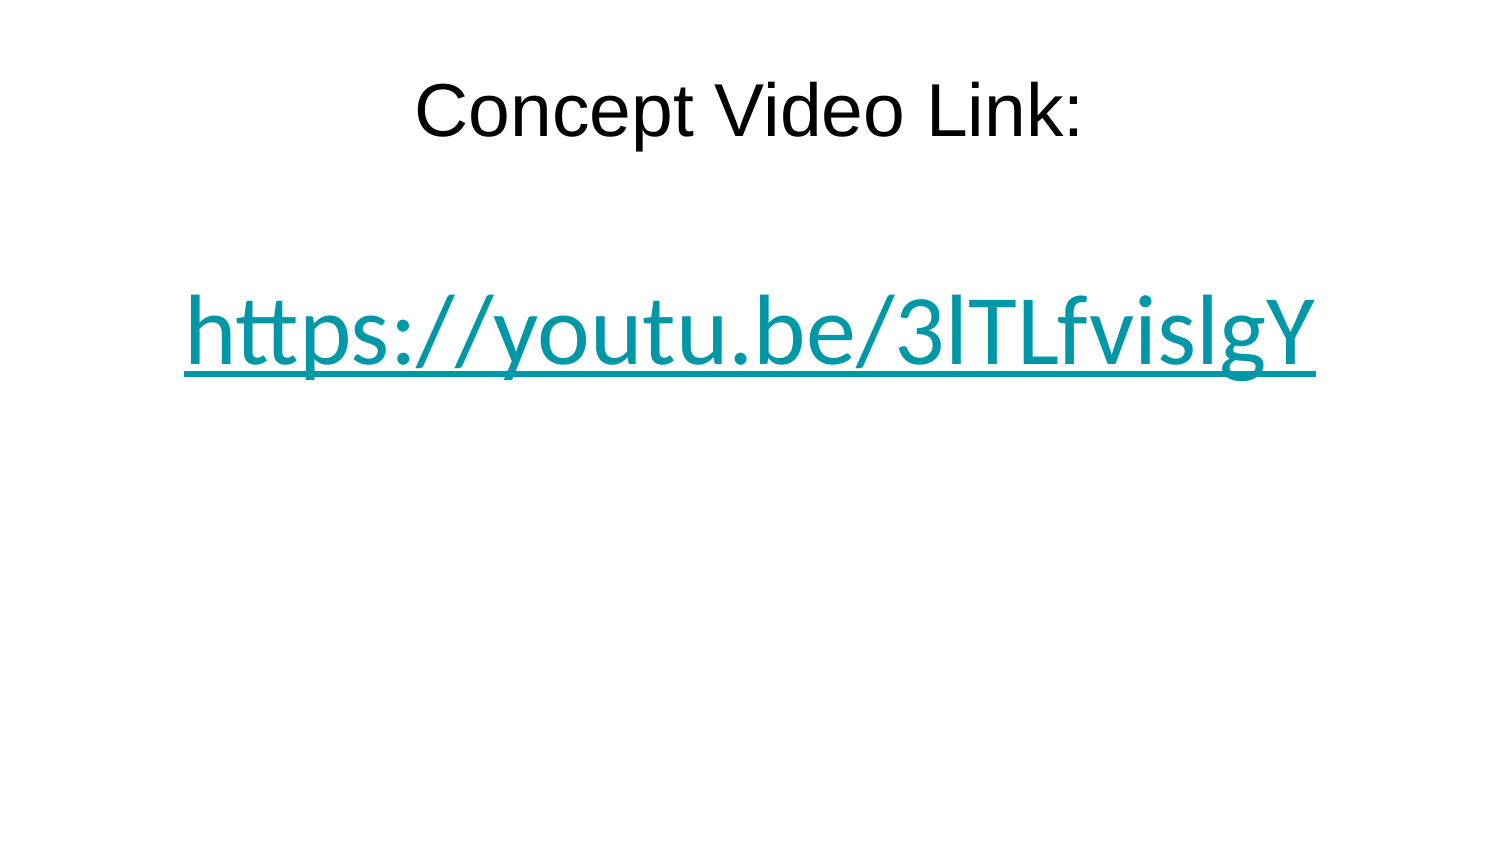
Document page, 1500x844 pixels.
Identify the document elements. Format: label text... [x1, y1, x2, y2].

text_box https://youtu.be/3lTLfvislgY [0, 249, 1500, 742]
title Concept Video Link: [51, 37, 1449, 176]
